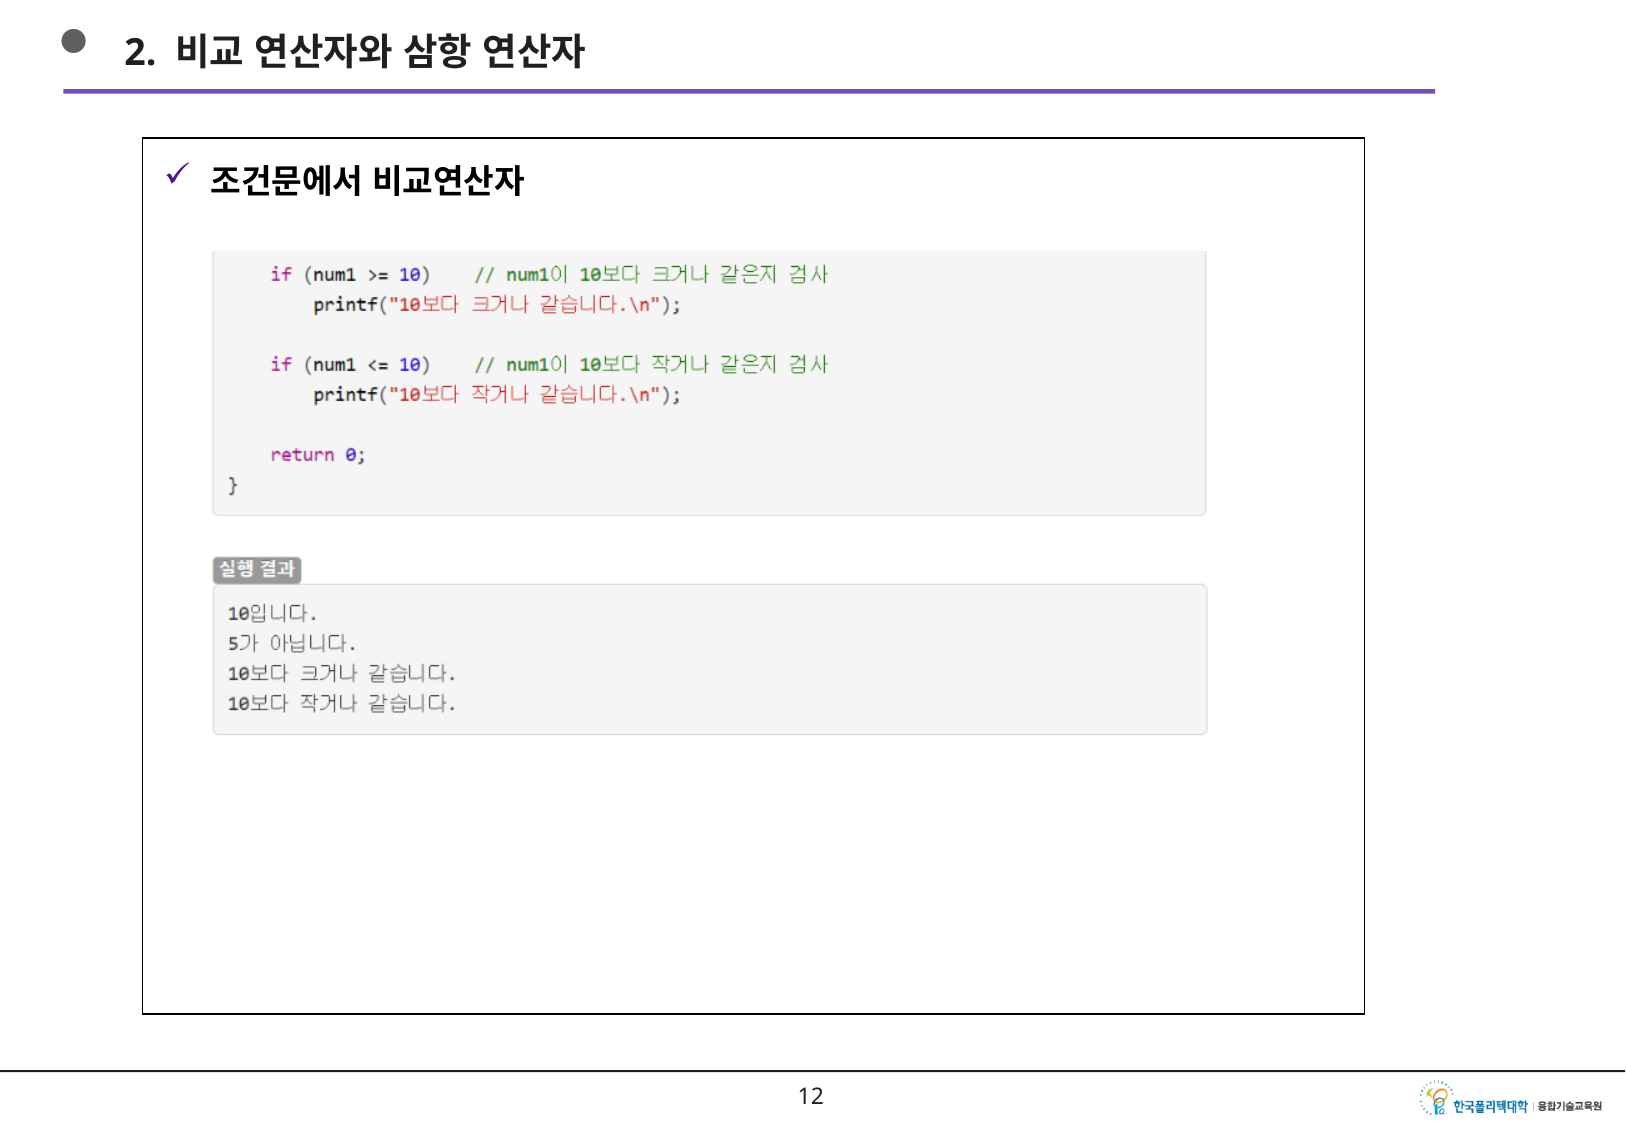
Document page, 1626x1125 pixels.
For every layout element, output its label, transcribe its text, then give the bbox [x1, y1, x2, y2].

picture [207, 250, 1208, 522]
text_box 11 [765, 1072, 857, 1123]
text_box 2. 비교 연산자와 삼항 연산자 [109, 20, 943, 93]
picture [210, 549, 1213, 740]
text_box 조건문에서 비교연산자 [142, 138, 1365, 1014]
text_box [44, 0, 1604, 114]
picture [1415, 1076, 1604, 1118]
